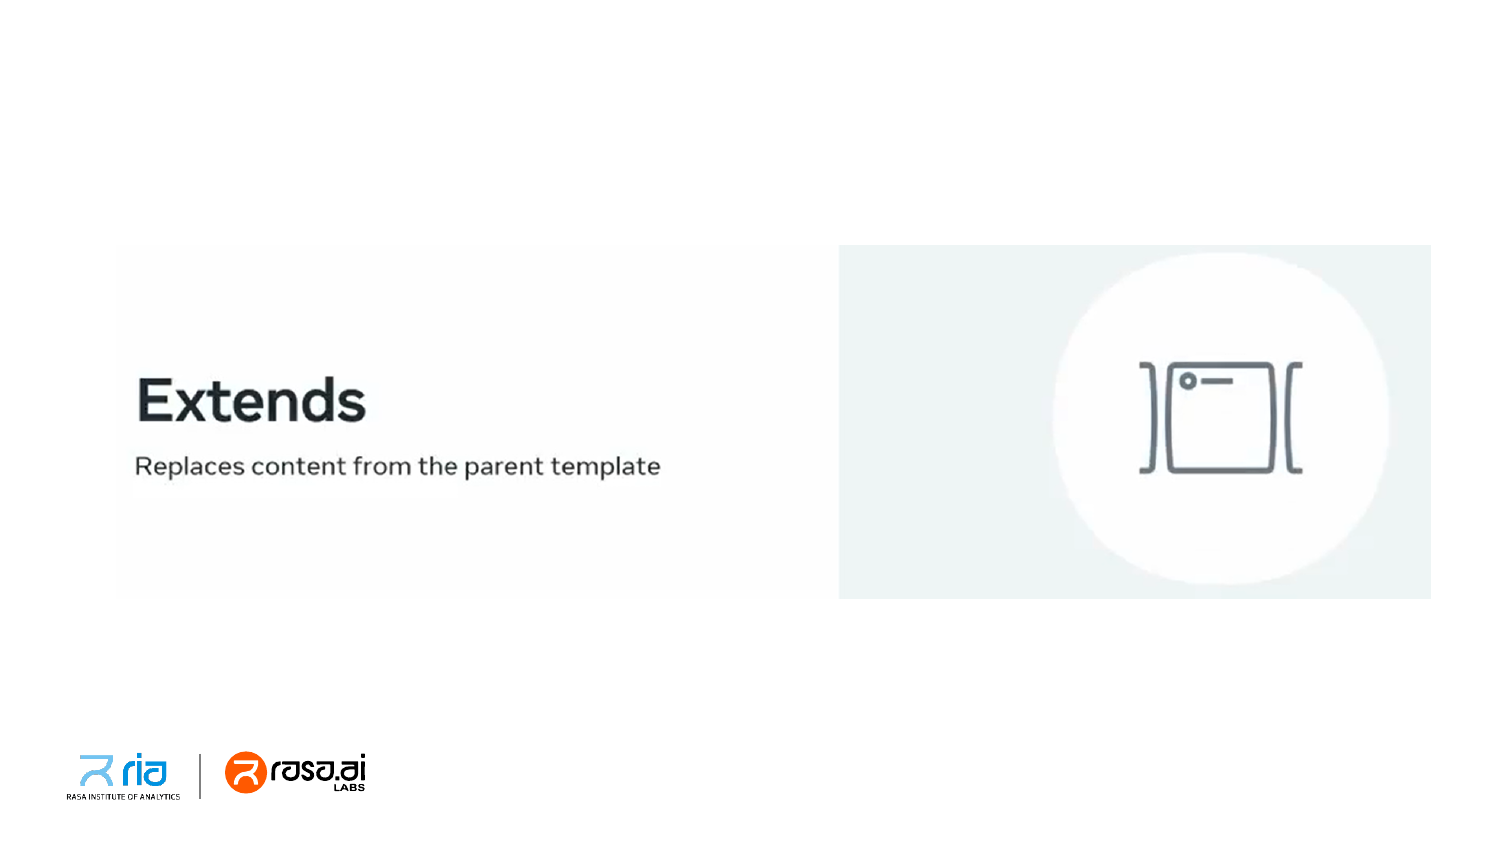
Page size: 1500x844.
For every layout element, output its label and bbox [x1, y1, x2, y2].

picture [58, 744, 188, 808]
picture [116, 245, 1432, 599]
